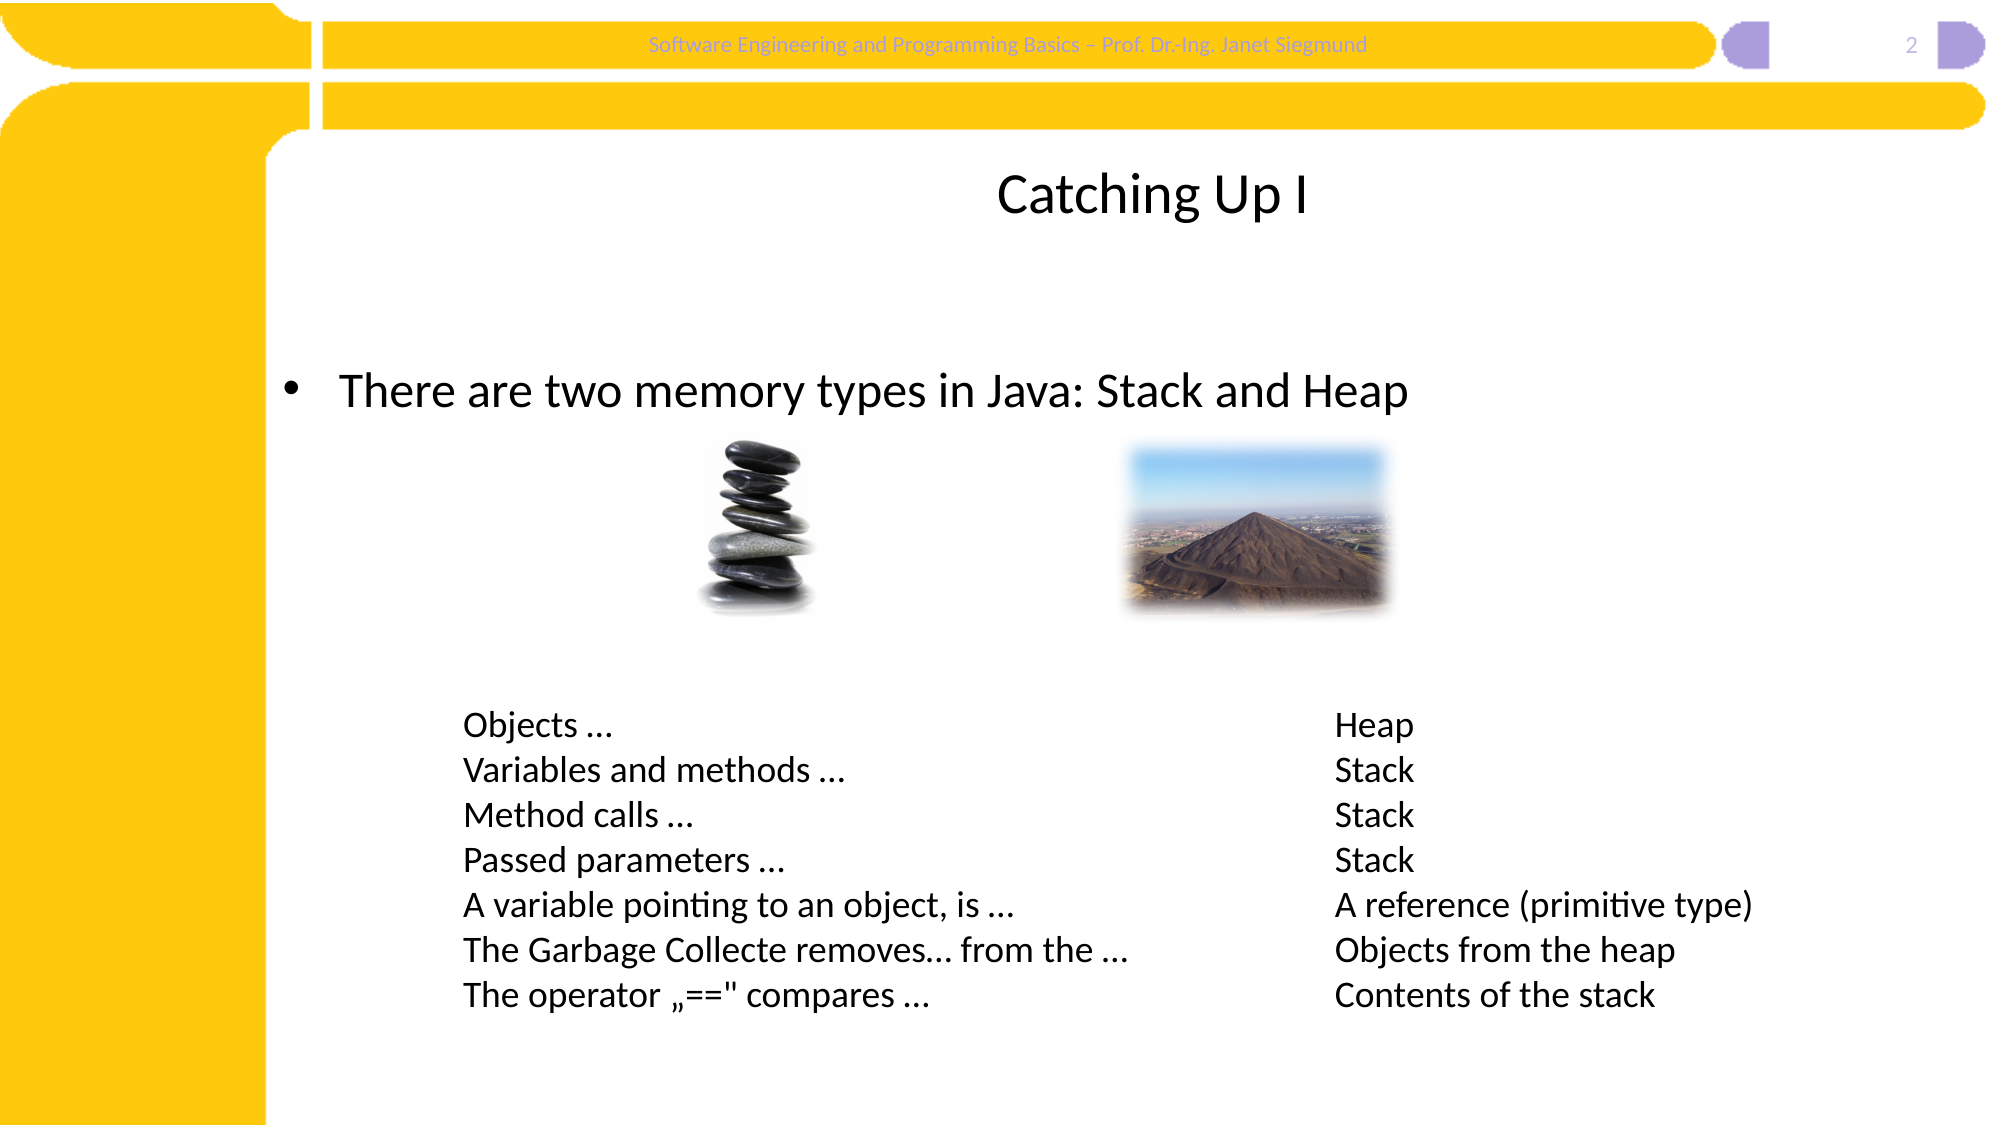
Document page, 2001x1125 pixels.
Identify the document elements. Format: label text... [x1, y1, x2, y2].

title Catching Up I [350, 136, 1957, 244]
list There are two memory types in Java: Stack and Heap [267, 349, 1993, 1104]
picture [0, 3, 1999, 1125]
slide_number 2 [1767, 20, 1934, 67]
text_box Objects … Variables and methods … Method calls … Passed parameters … A variable pointing to an object, is … The Garbage Collecte removes… from the … The operator „==" compares … [448, 692, 1145, 1023]
text_box Heap Stack Stack Stack A reference (primitive type) Objects from the heap Contents of the stack [1320, 692, 1770, 1023]
